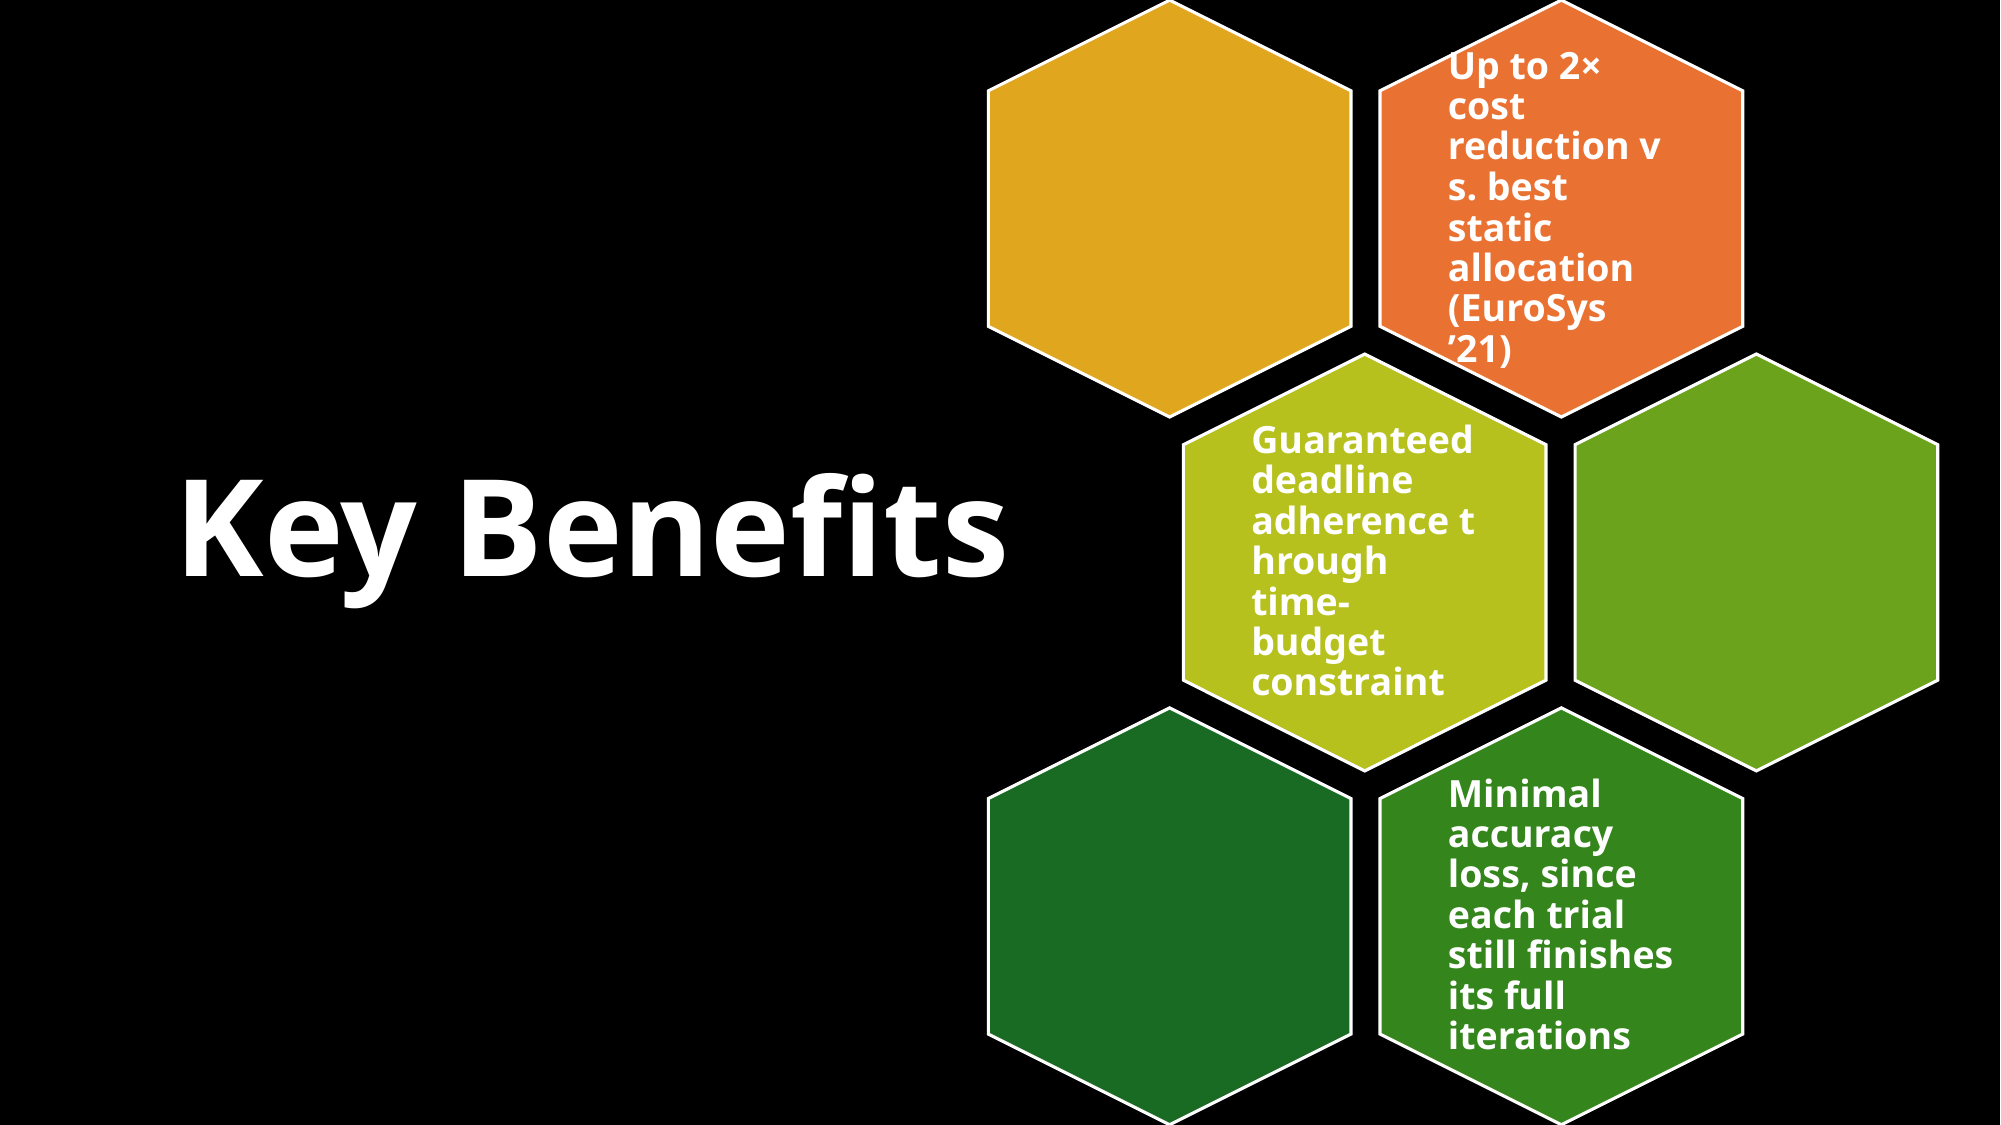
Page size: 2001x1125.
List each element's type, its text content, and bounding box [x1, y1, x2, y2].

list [646, 0, 2000, 1125]
title Key Benefits [159, 443, 646, 785]
